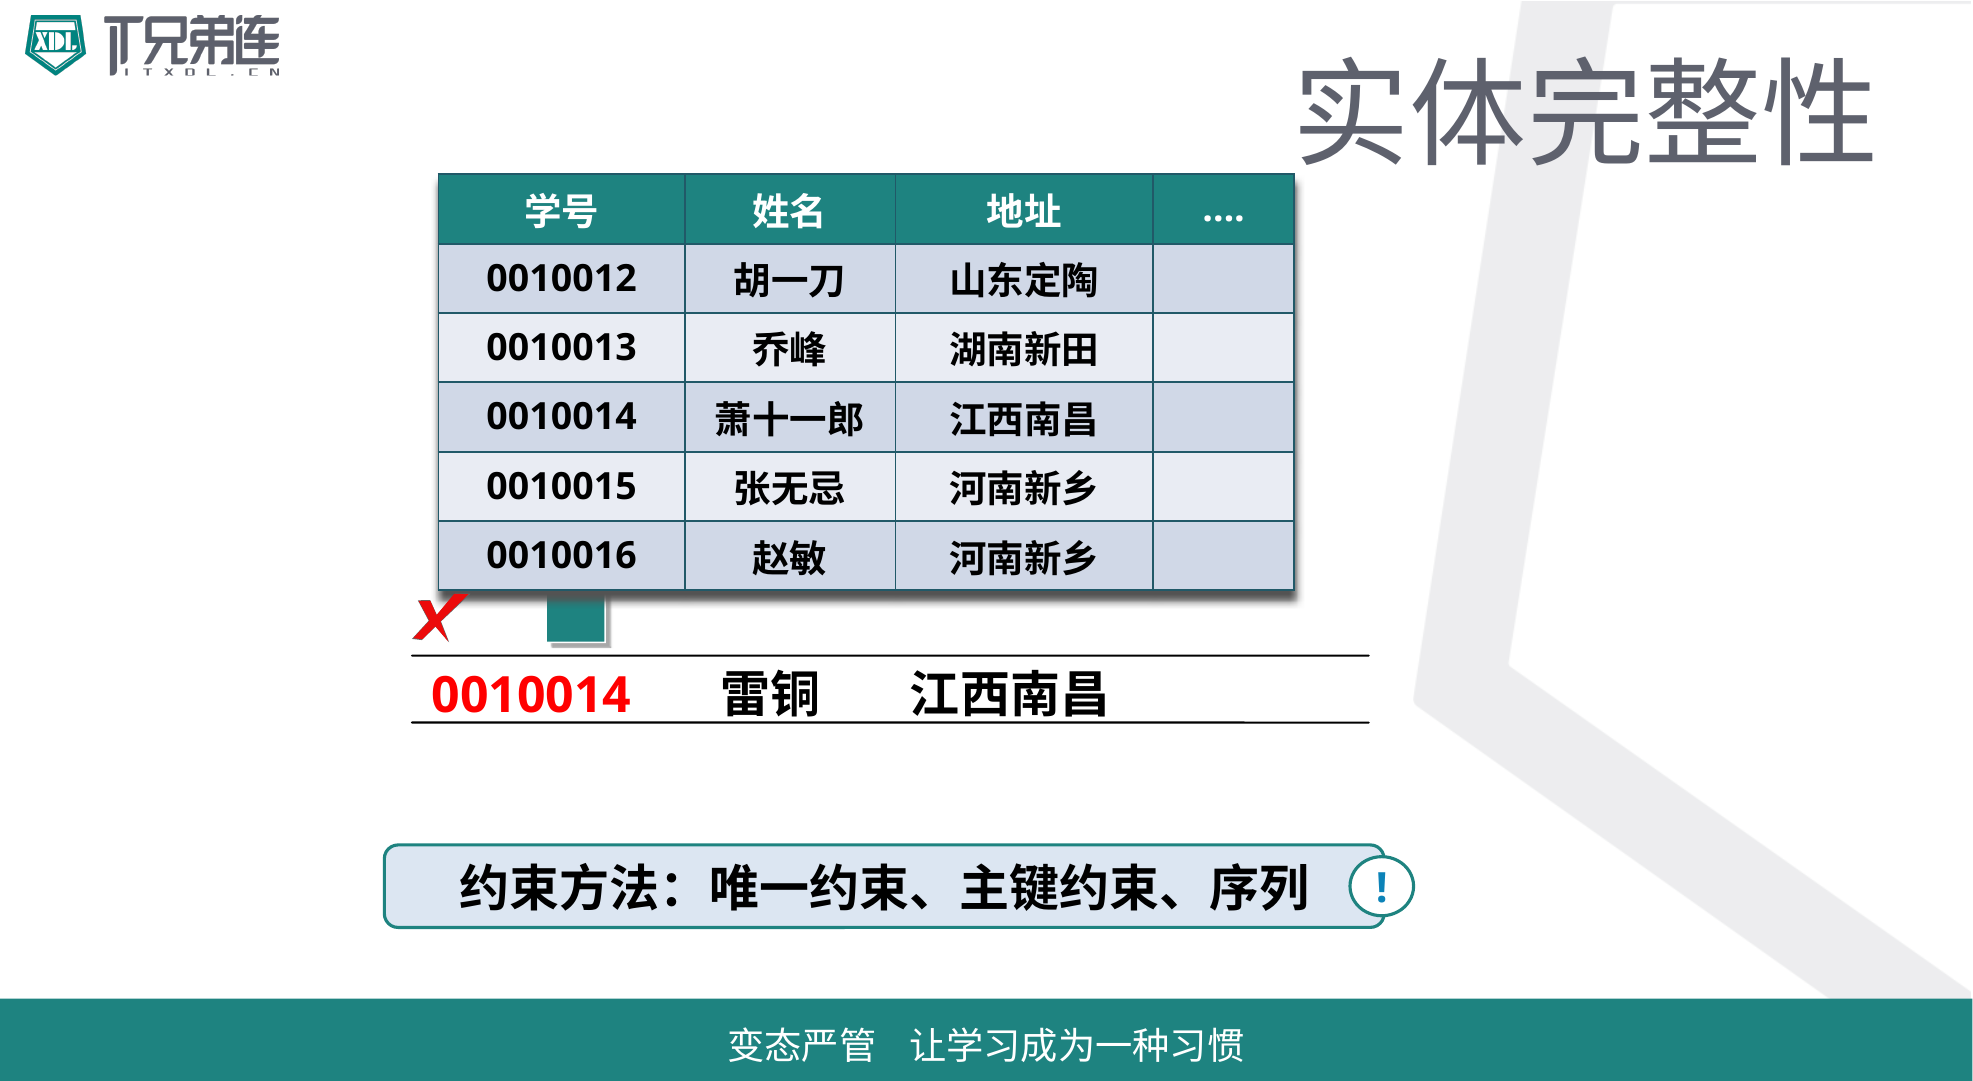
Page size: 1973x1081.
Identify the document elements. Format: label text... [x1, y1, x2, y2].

table_header …. [1154, 175, 1293, 243]
table_header 学号 [439, 175, 684, 243]
table_cell 萧十一郎 [686, 383, 895, 451]
table_cell 胡一刀 [686, 245, 895, 312]
table_cell 赵敏 [686, 522, 895, 589]
table_cell 0010014 [439, 383, 684, 451]
title 实体完整性 [353, 5, 1887, 214]
picture [25, 15, 279, 76]
table_cell 0010012 [439, 245, 684, 312]
table_cell [1154, 453, 1293, 520]
table_cell 山东定陶 [896, 245, 1152, 312]
picture [411, 593, 471, 643]
table_cell [1154, 383, 1293, 451]
table_cell 0010016 [439, 522, 684, 589]
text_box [411, 655, 1369, 723]
table_cell [1154, 522, 1293, 589]
table_cell 河南新乡 [896, 453, 1152, 520]
table_cell 0010015 [439, 453, 684, 520]
table_cell 河南新乡 [896, 522, 1152, 589]
table_cell [1154, 314, 1293, 381]
table_cell 江西南昌 [896, 383, 1152, 451]
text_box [384, 844, 1414, 928]
table_cell 湖南新田 [896, 314, 1152, 381]
table_cell 0010013 [439, 314, 684, 381]
table_cell [1154, 245, 1293, 312]
table_cell 乔峰 [686, 314, 895, 381]
text_box [546, 608, 606, 643]
table_header 姓名 [686, 175, 895, 243]
table_header 地址 [896, 175, 1152, 243]
table_cell 张无忌 [686, 453, 895, 520]
